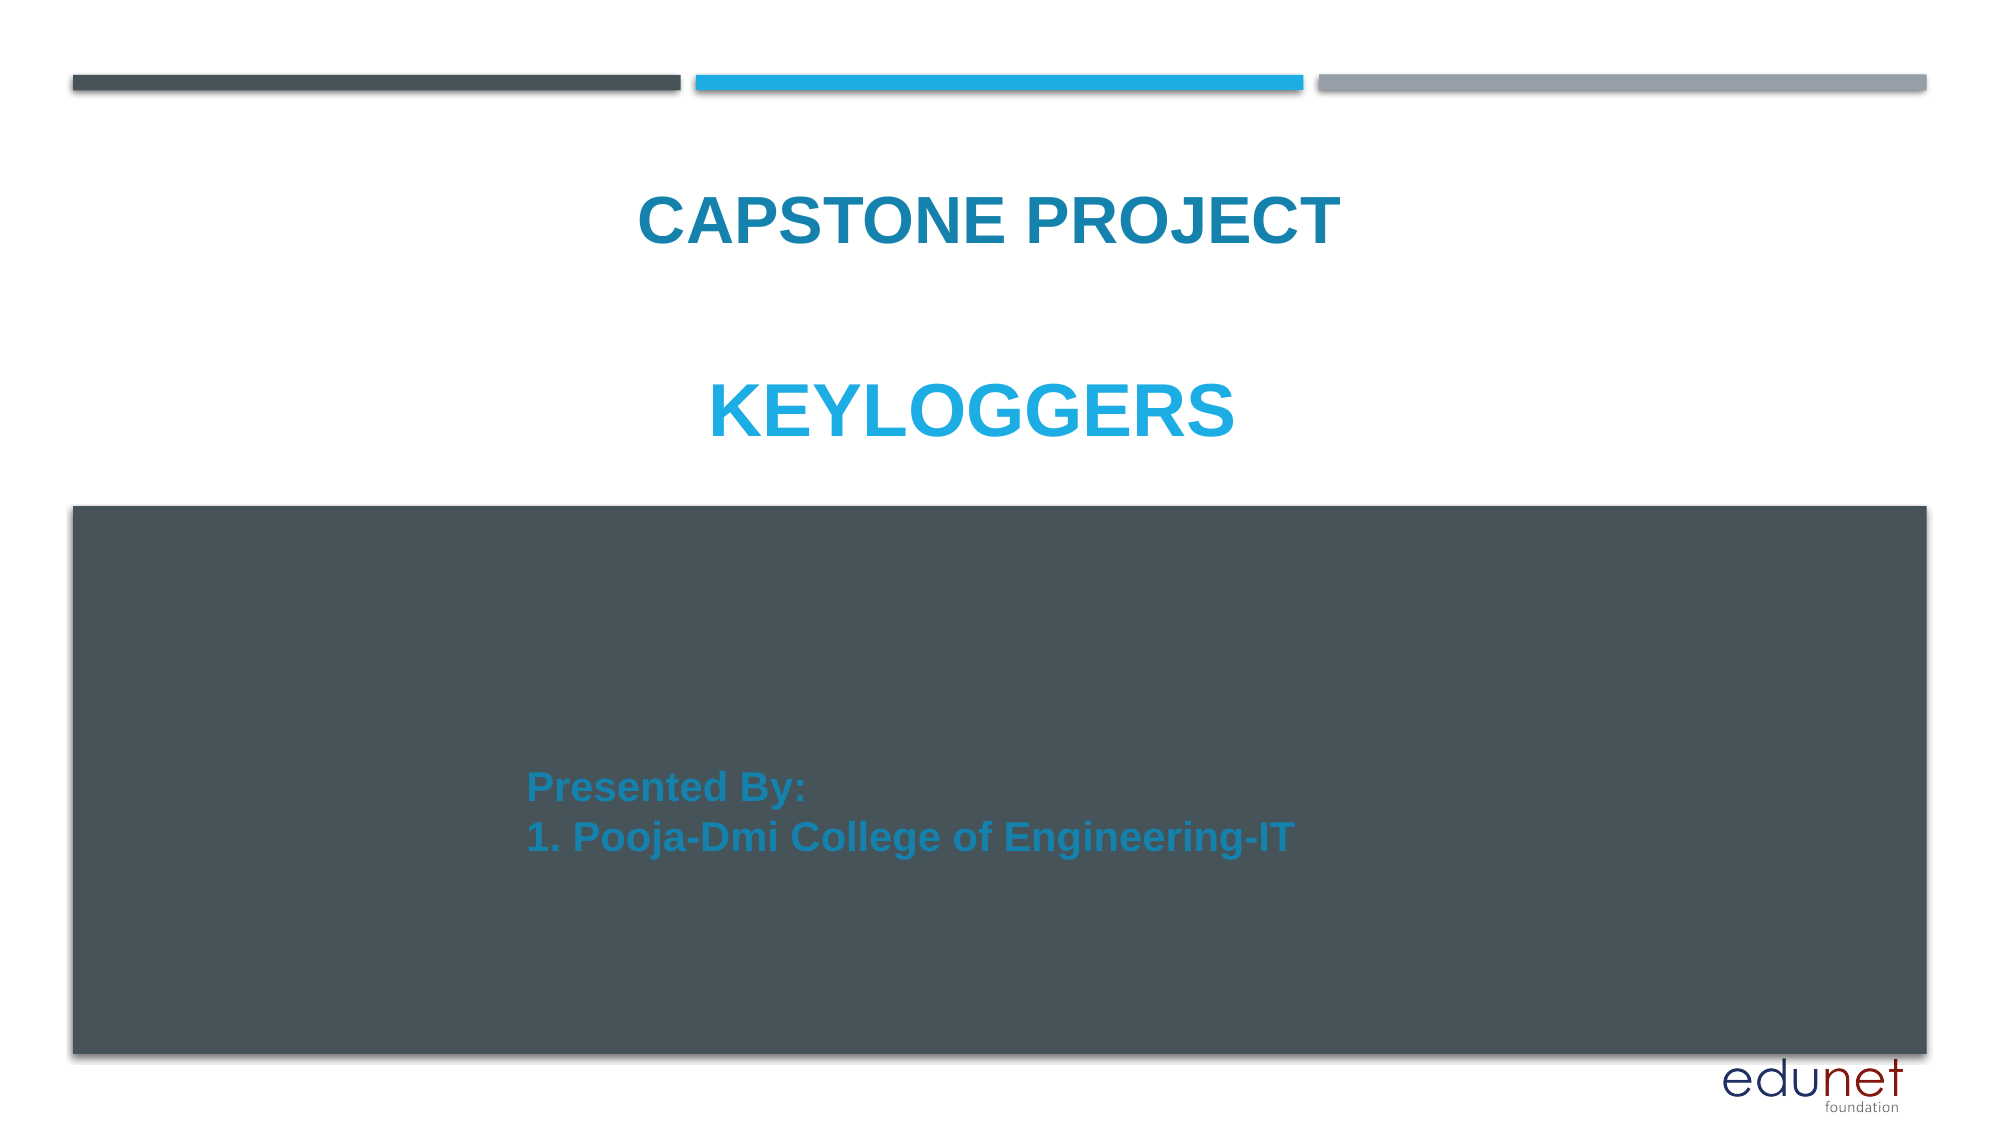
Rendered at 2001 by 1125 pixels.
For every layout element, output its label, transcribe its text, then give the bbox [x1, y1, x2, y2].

title keyloggers [222, 298, 1723, 460]
text_box CAPSTONE PROJECT [0, 169, 2000, 265]
picture [1719, 1056, 1905, 1116]
text_box Presented By: 1. Pooja-Dmi College of Engineering-IT [511, 752, 1821, 868]
